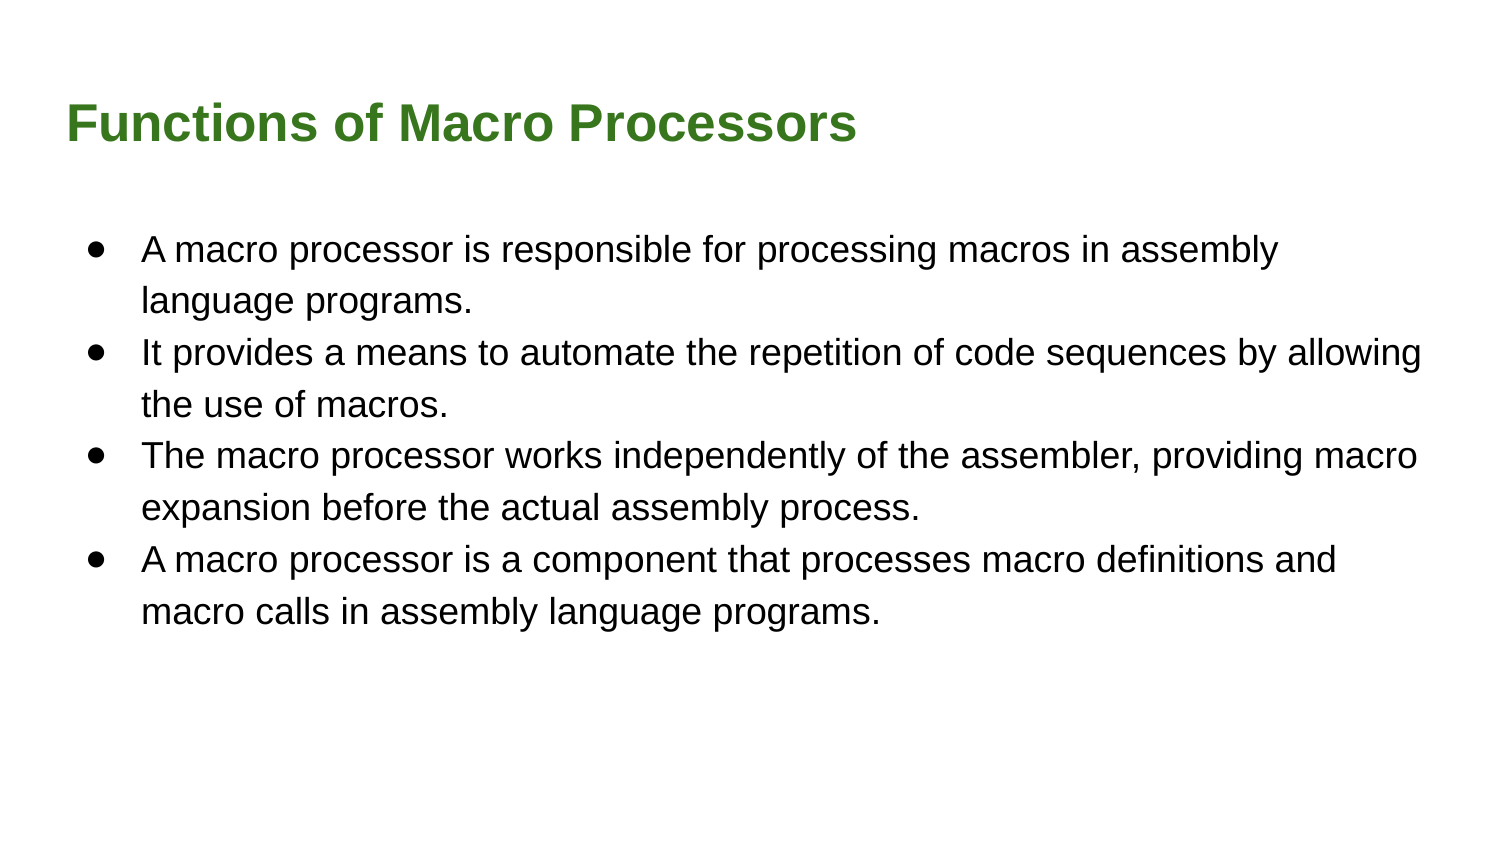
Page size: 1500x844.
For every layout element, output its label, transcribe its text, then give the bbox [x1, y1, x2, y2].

title Functions of Macro Processors [51, 72, 1449, 167]
list A macro processor is responsible for processing macros in assembly language programs. It provides a means to automate the repetition of code sequences by allowing the use of macros. The macro processor works independently of the assembler, providing macro expansion before the actual assembly process. A macro processor is a component that processes macro definitions and macro calls in assembly language programs. [51, 202, 1449, 750]
